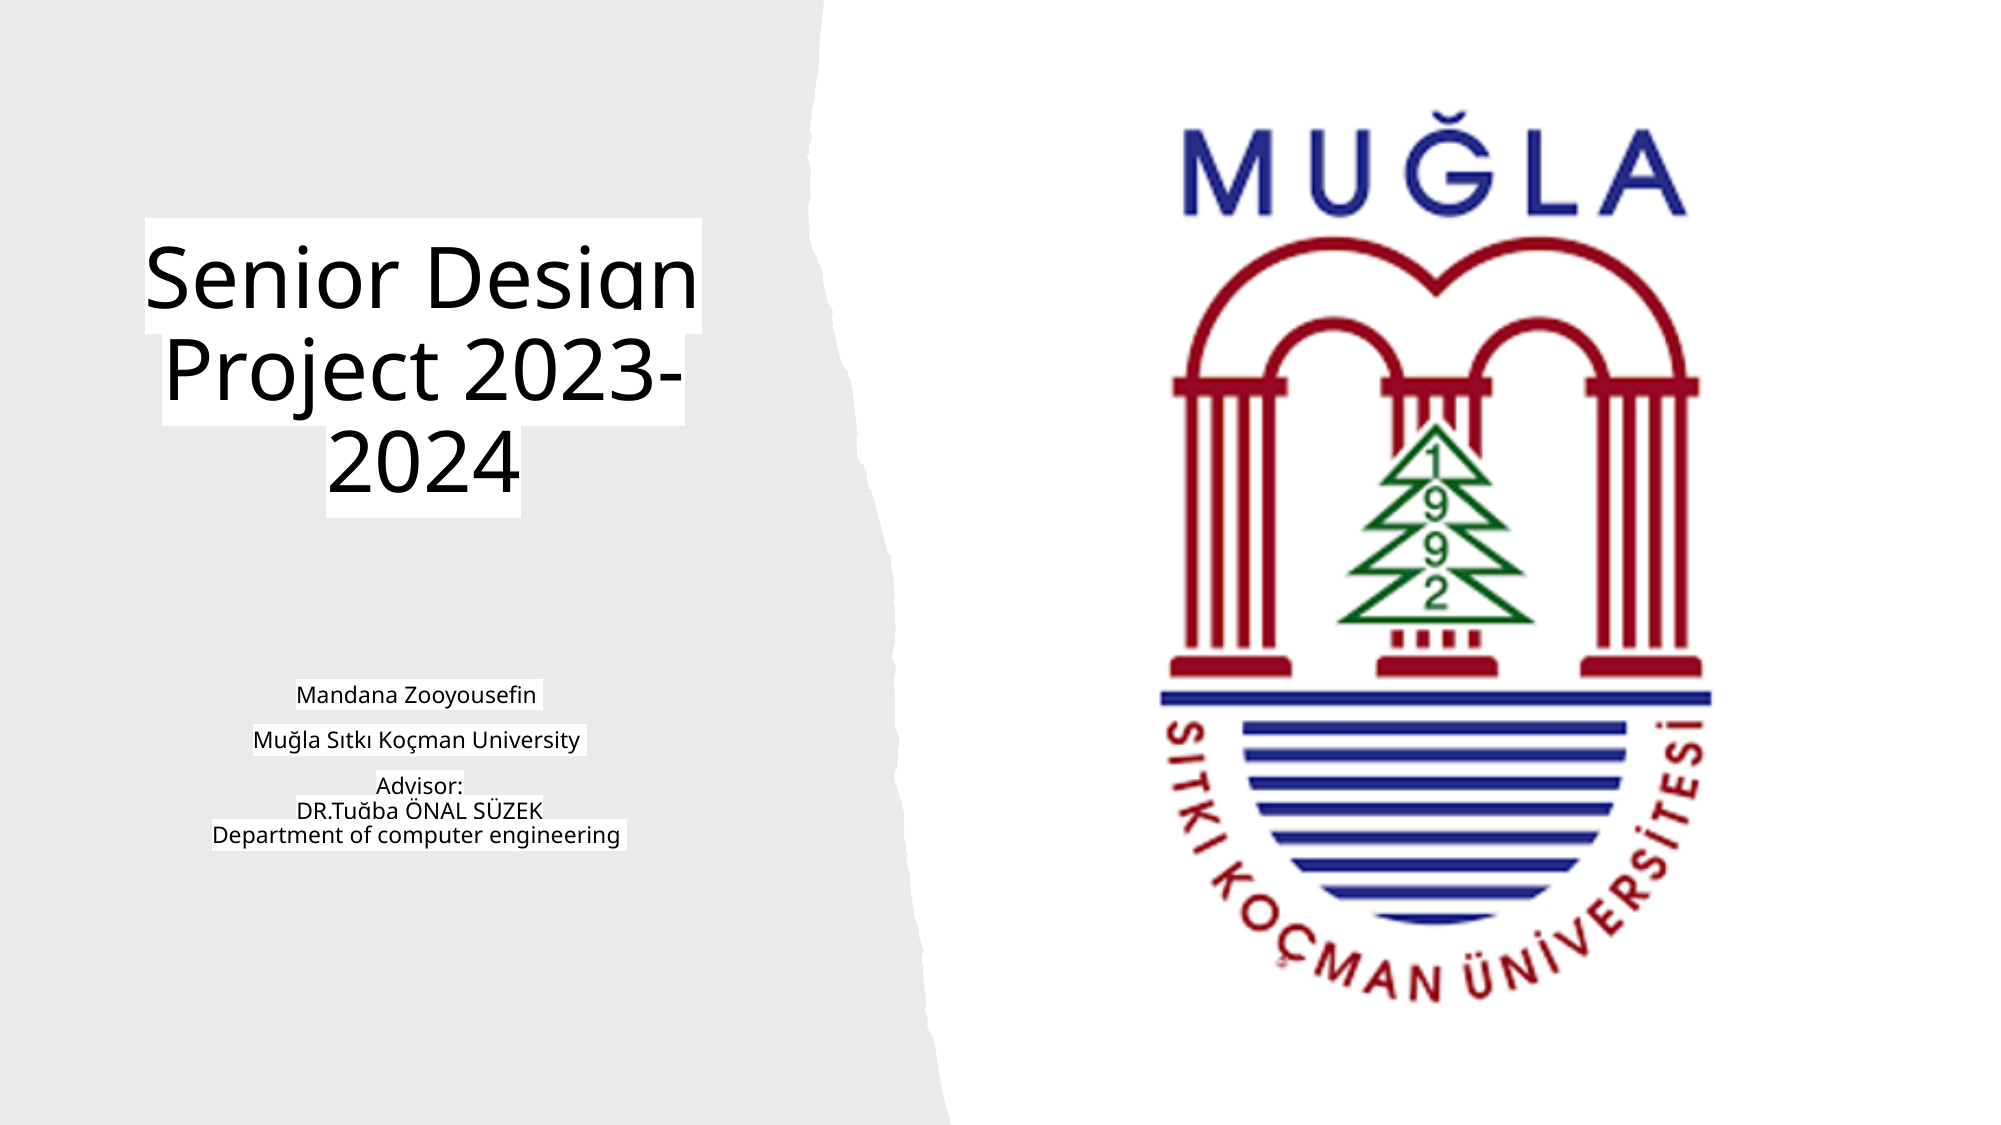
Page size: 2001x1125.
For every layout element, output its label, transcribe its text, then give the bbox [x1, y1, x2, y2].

text_box [810, 0, 2000, 1125]
subtitle Mandana Zooyousefin Muğla Sıtkı Koçman University Advisor: DR.Tuğba ÖNAL SÜZEK Department of computer engineering [163, 676, 677, 863]
title Senior Design Project 2023-2024 [126, 162, 721, 622]
picture [1145, 94, 1726, 1026]
text_box [0, 0, 954, 1125]
